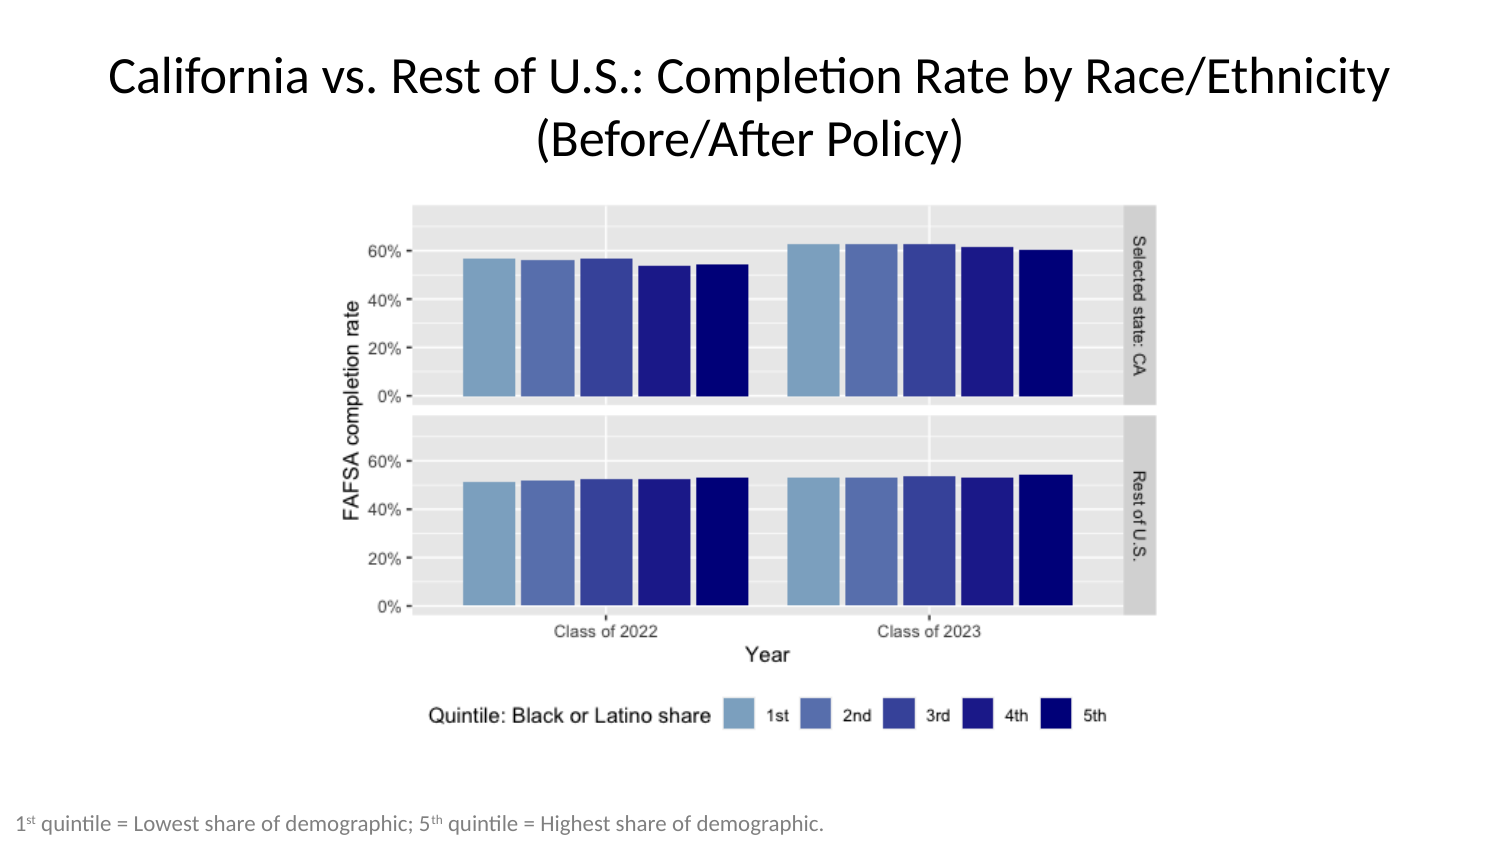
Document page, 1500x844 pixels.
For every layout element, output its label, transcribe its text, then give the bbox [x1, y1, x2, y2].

title California vs. Rest of U.S.: Completion Rate by Race/Ethnicity (Before/After Policy) [75, 33, 1425, 175]
picture [333, 195, 1167, 753]
text_box 1st quintile = Lowest share of demographic; 5th quintile = Highest share of demographic. [0, 800, 1500, 844]
